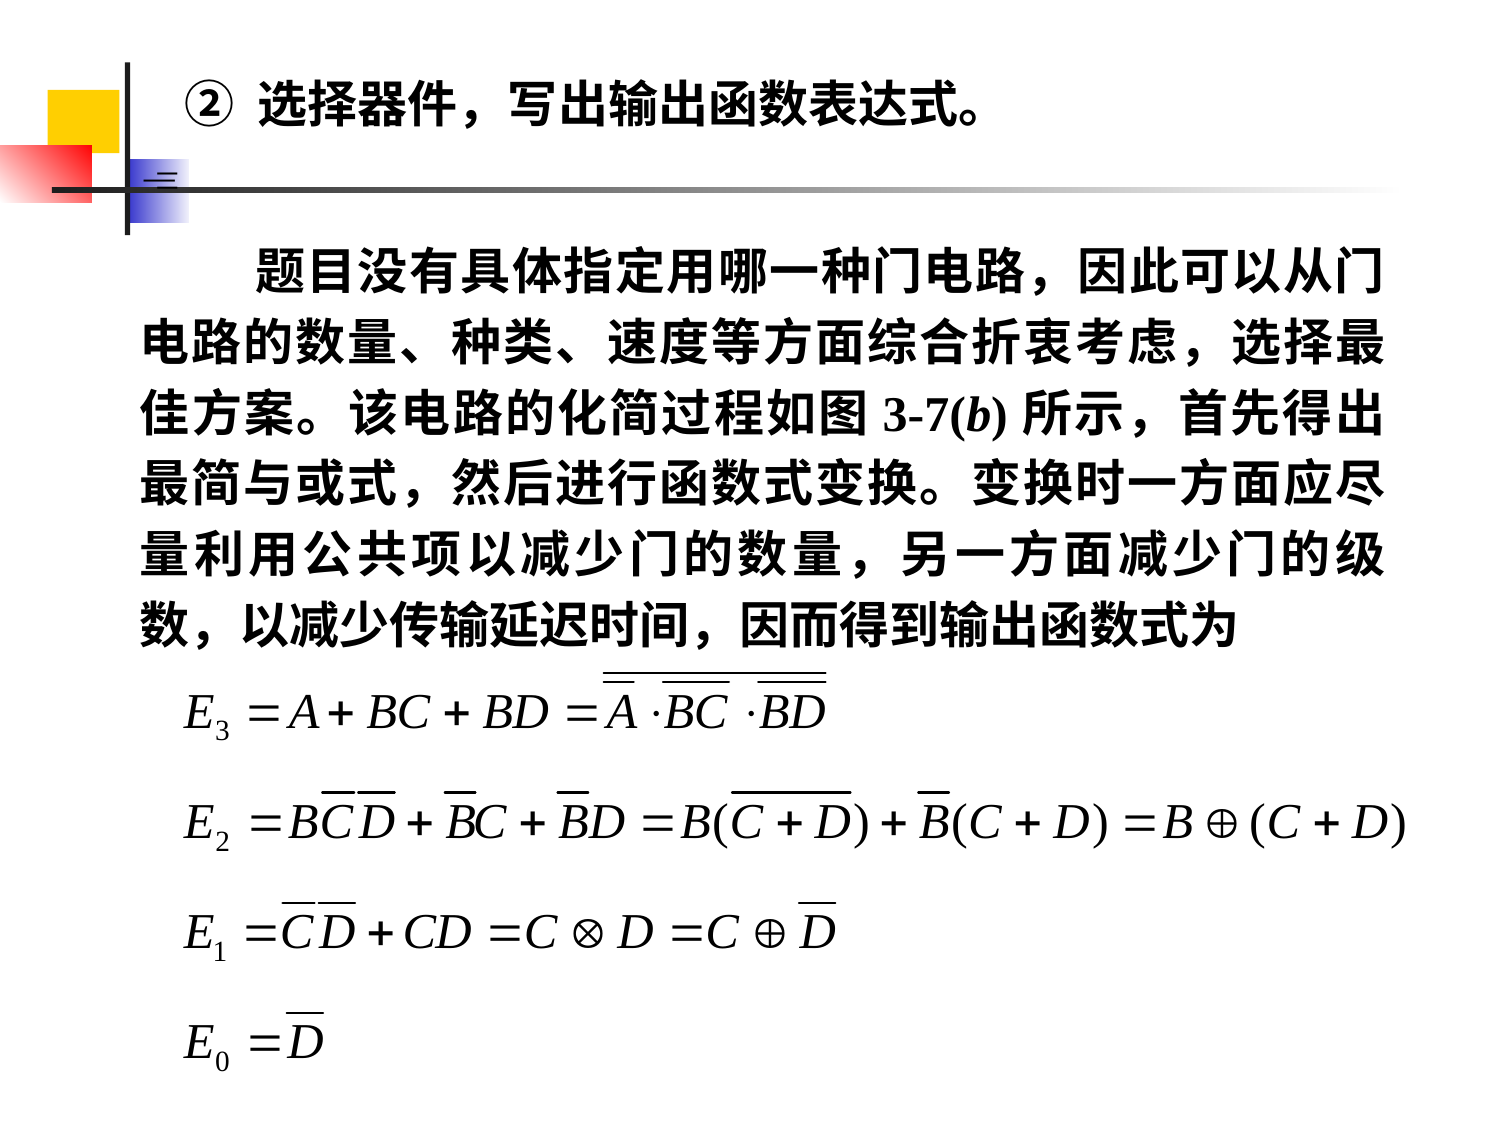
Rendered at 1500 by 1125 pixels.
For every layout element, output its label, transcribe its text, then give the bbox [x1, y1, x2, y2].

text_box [174, 662, 1417, 1082]
text_box ② 选择器件，写出输出函数表达式。  题目没有具体指定用哪一种门电路，因此可以从门电路的数量、种类、速度等方面综合折衷考虑，选择最佳方案。该电路的化简过程如图3-7(b)所示，首先得出最简与或式，然后进行函数式变换。变换时一方面应尽量利用公共项以减少门的数量，另一方面减少门的级数，以减少传输延迟时间，因而得到输出函数式为 [124, 54, 1400, 661]
